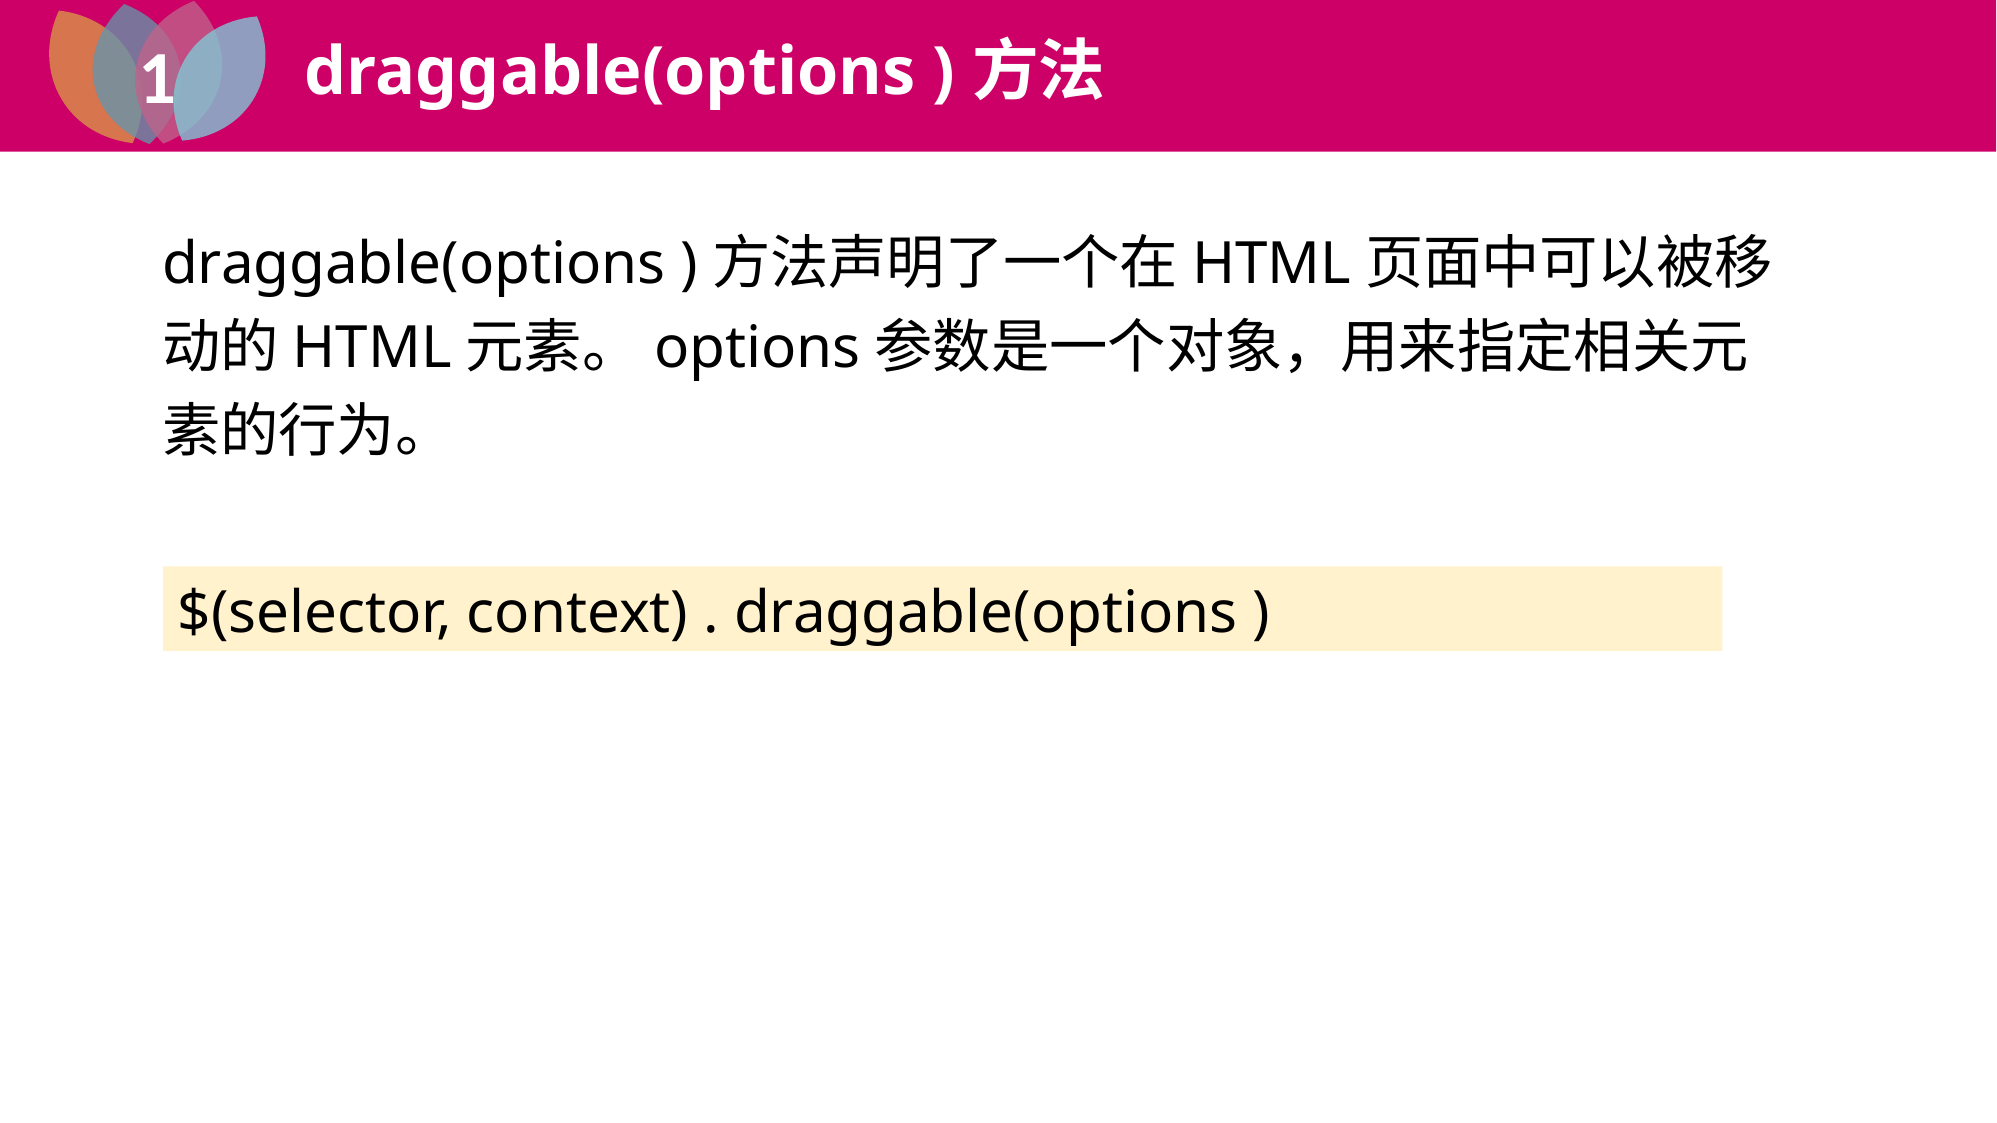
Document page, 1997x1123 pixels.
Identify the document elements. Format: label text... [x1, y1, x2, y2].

text_box draggable(options )方法 [289, 20, 1282, 116]
text_box draggable(options )方法声明了一个在HTML页面中可以被移动的HTML元素。options参数是一个对象，用来指定相关元素的行为。 [147, 203, 1790, 580]
text_box jQuery UI [511, 147, 1336, 203]
text_box 1 [123, 20, 195, 126]
text_box 1 [336, 142, 466, 203]
text_box $(selector, context) . draggable(options ) [163, 580, 1723, 651]
